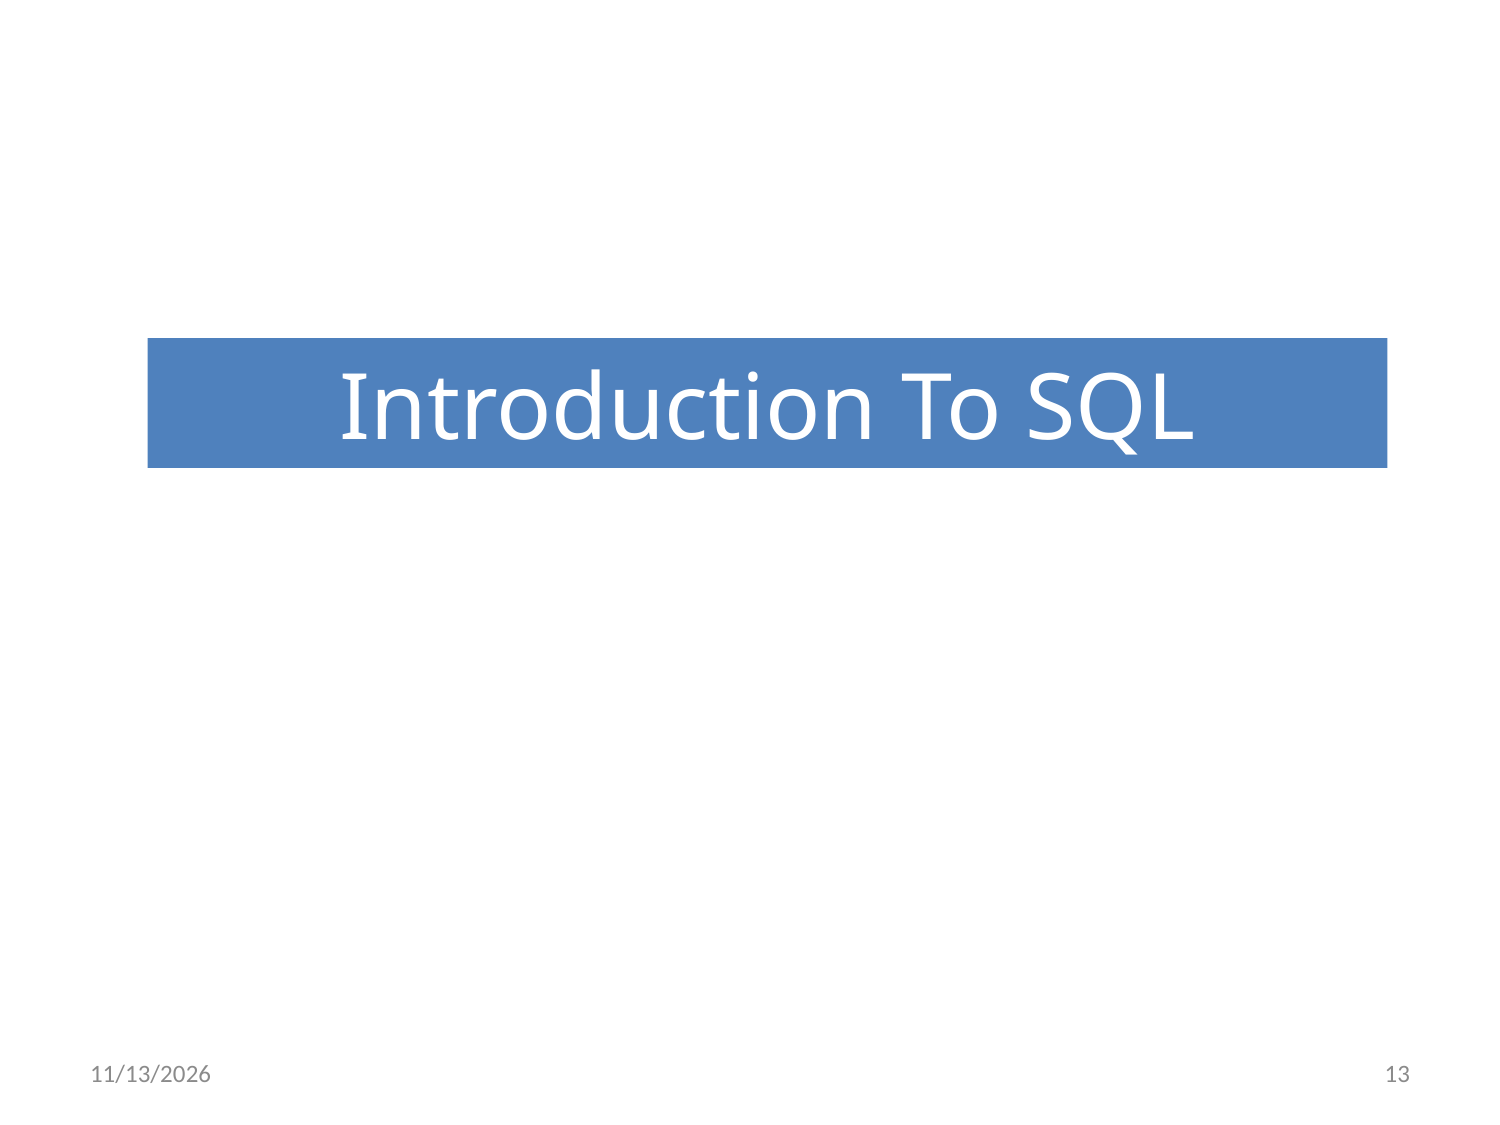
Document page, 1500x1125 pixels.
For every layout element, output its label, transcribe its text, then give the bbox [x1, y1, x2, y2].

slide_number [75, 1042, 425, 1103]
title Introduction To SQL [147, 338, 1388, 468]
slide_number 13 [1074, 1042, 1425, 1103]
